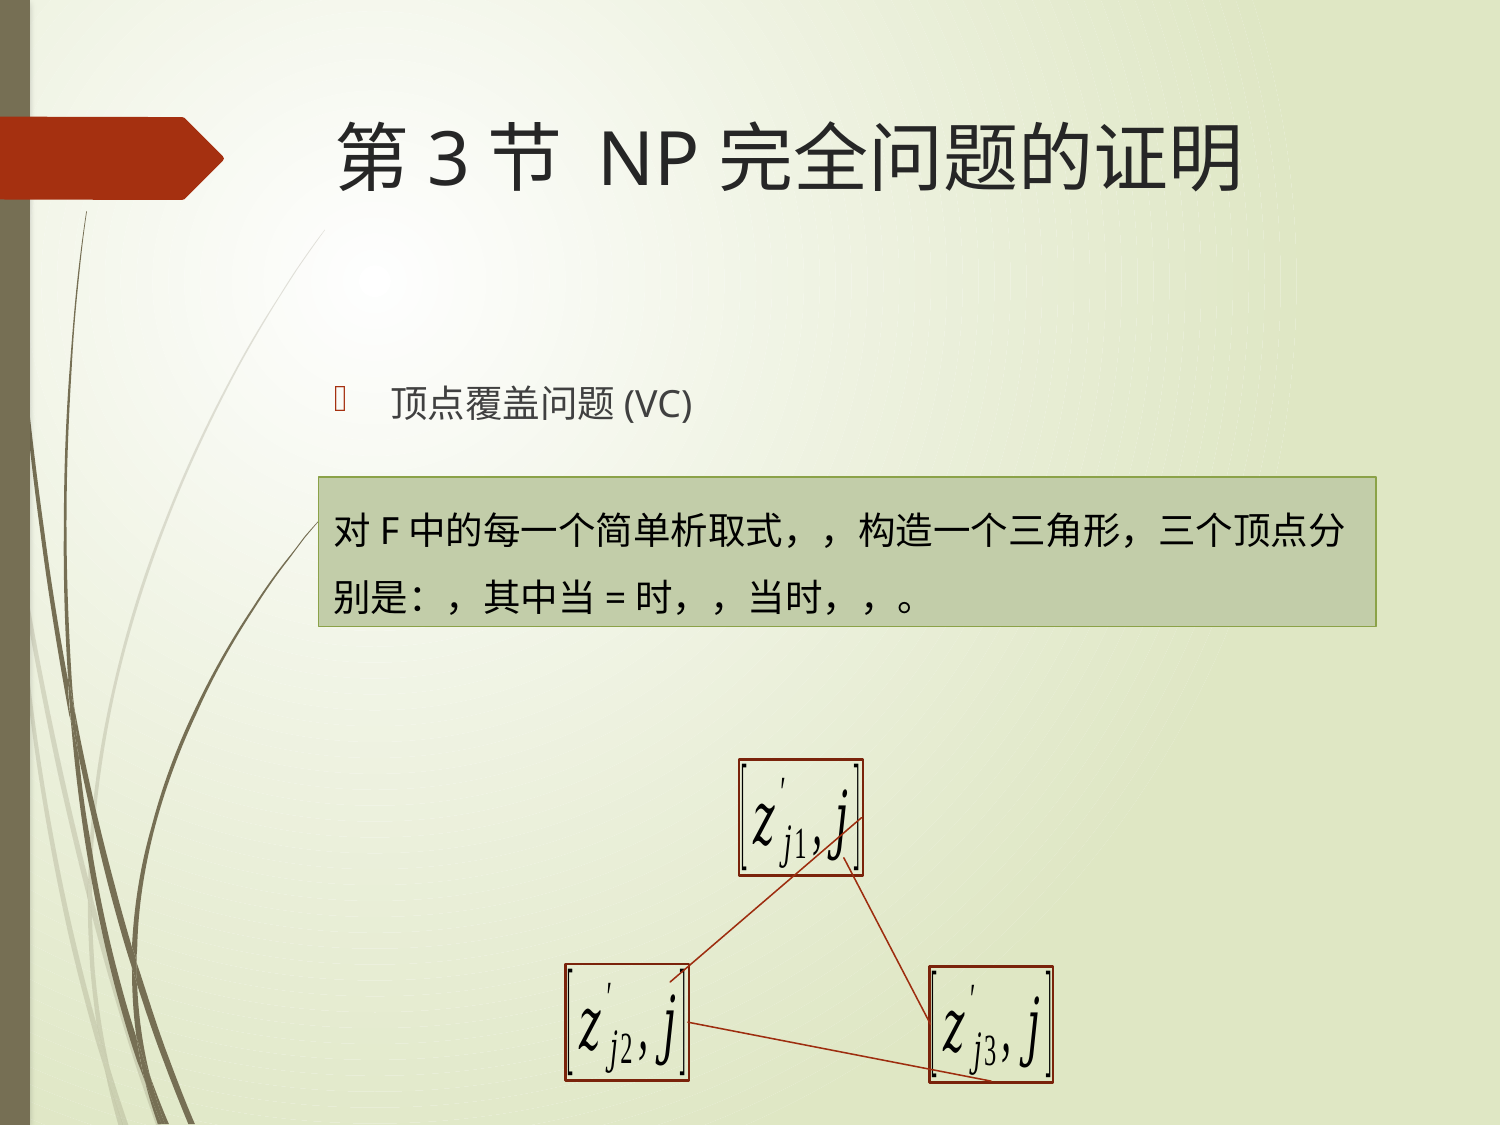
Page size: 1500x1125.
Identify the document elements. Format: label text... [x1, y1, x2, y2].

list 顶点覆盖问题(VC) [318, 350, 1400, 970]
title 第3节 NP完全问题的证明 [319, 102, 1400, 313]
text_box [566, 760, 1052, 1082]
